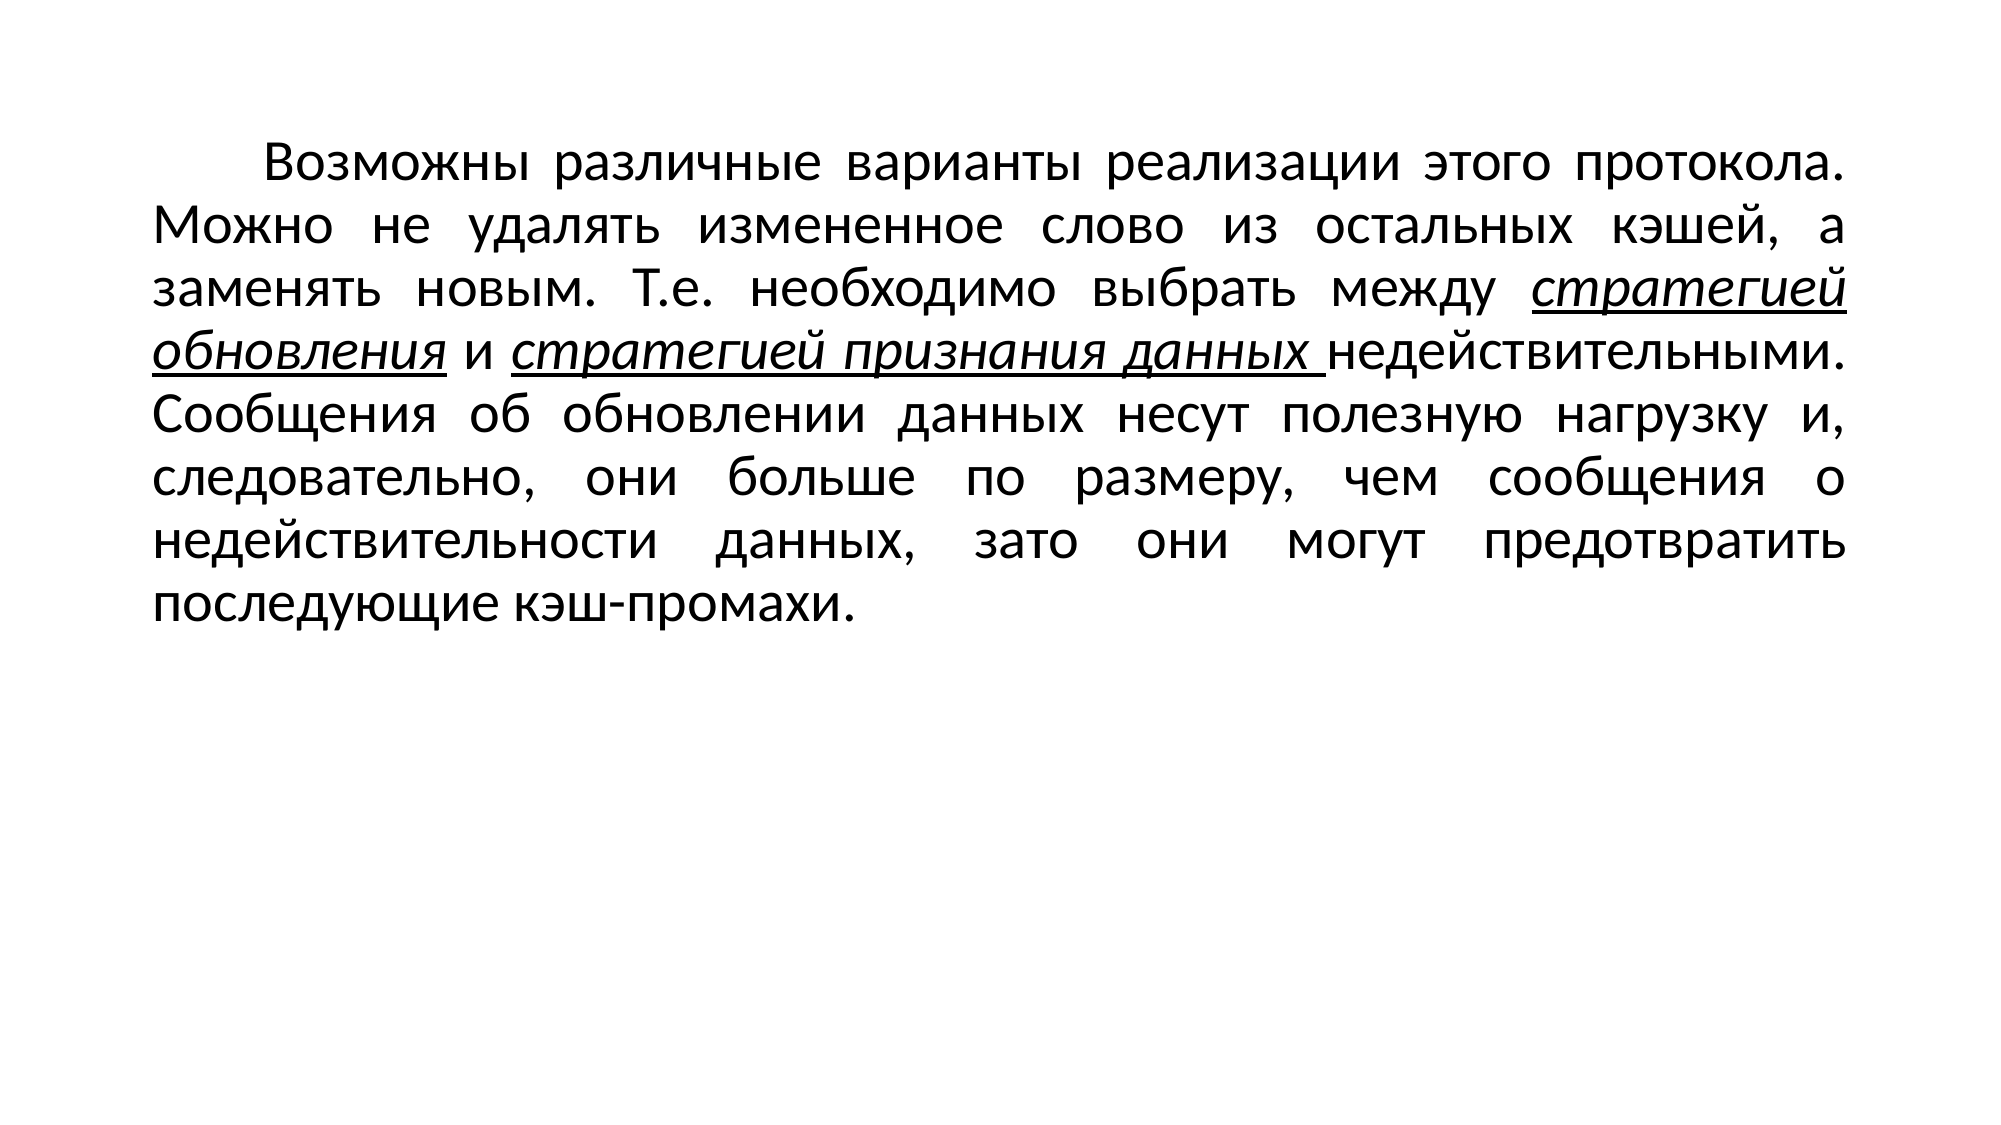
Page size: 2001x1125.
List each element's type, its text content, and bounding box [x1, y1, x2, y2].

list Возможны различные варианты реализации этого протокола. Можно не удалять измененное слово из остальных кэшей, а заменять новым. Т.е. необходимо выбрать между стратегией обновления и стратегией признания данных недействительными. Сообщения об обновлении данных несут полезную нагрузку и, следовательно, они больше по размеру, чем сообщения о недействительности данных, зато они могут предотвратить последующие кэш-промахи. [137, 122, 1863, 1014]
